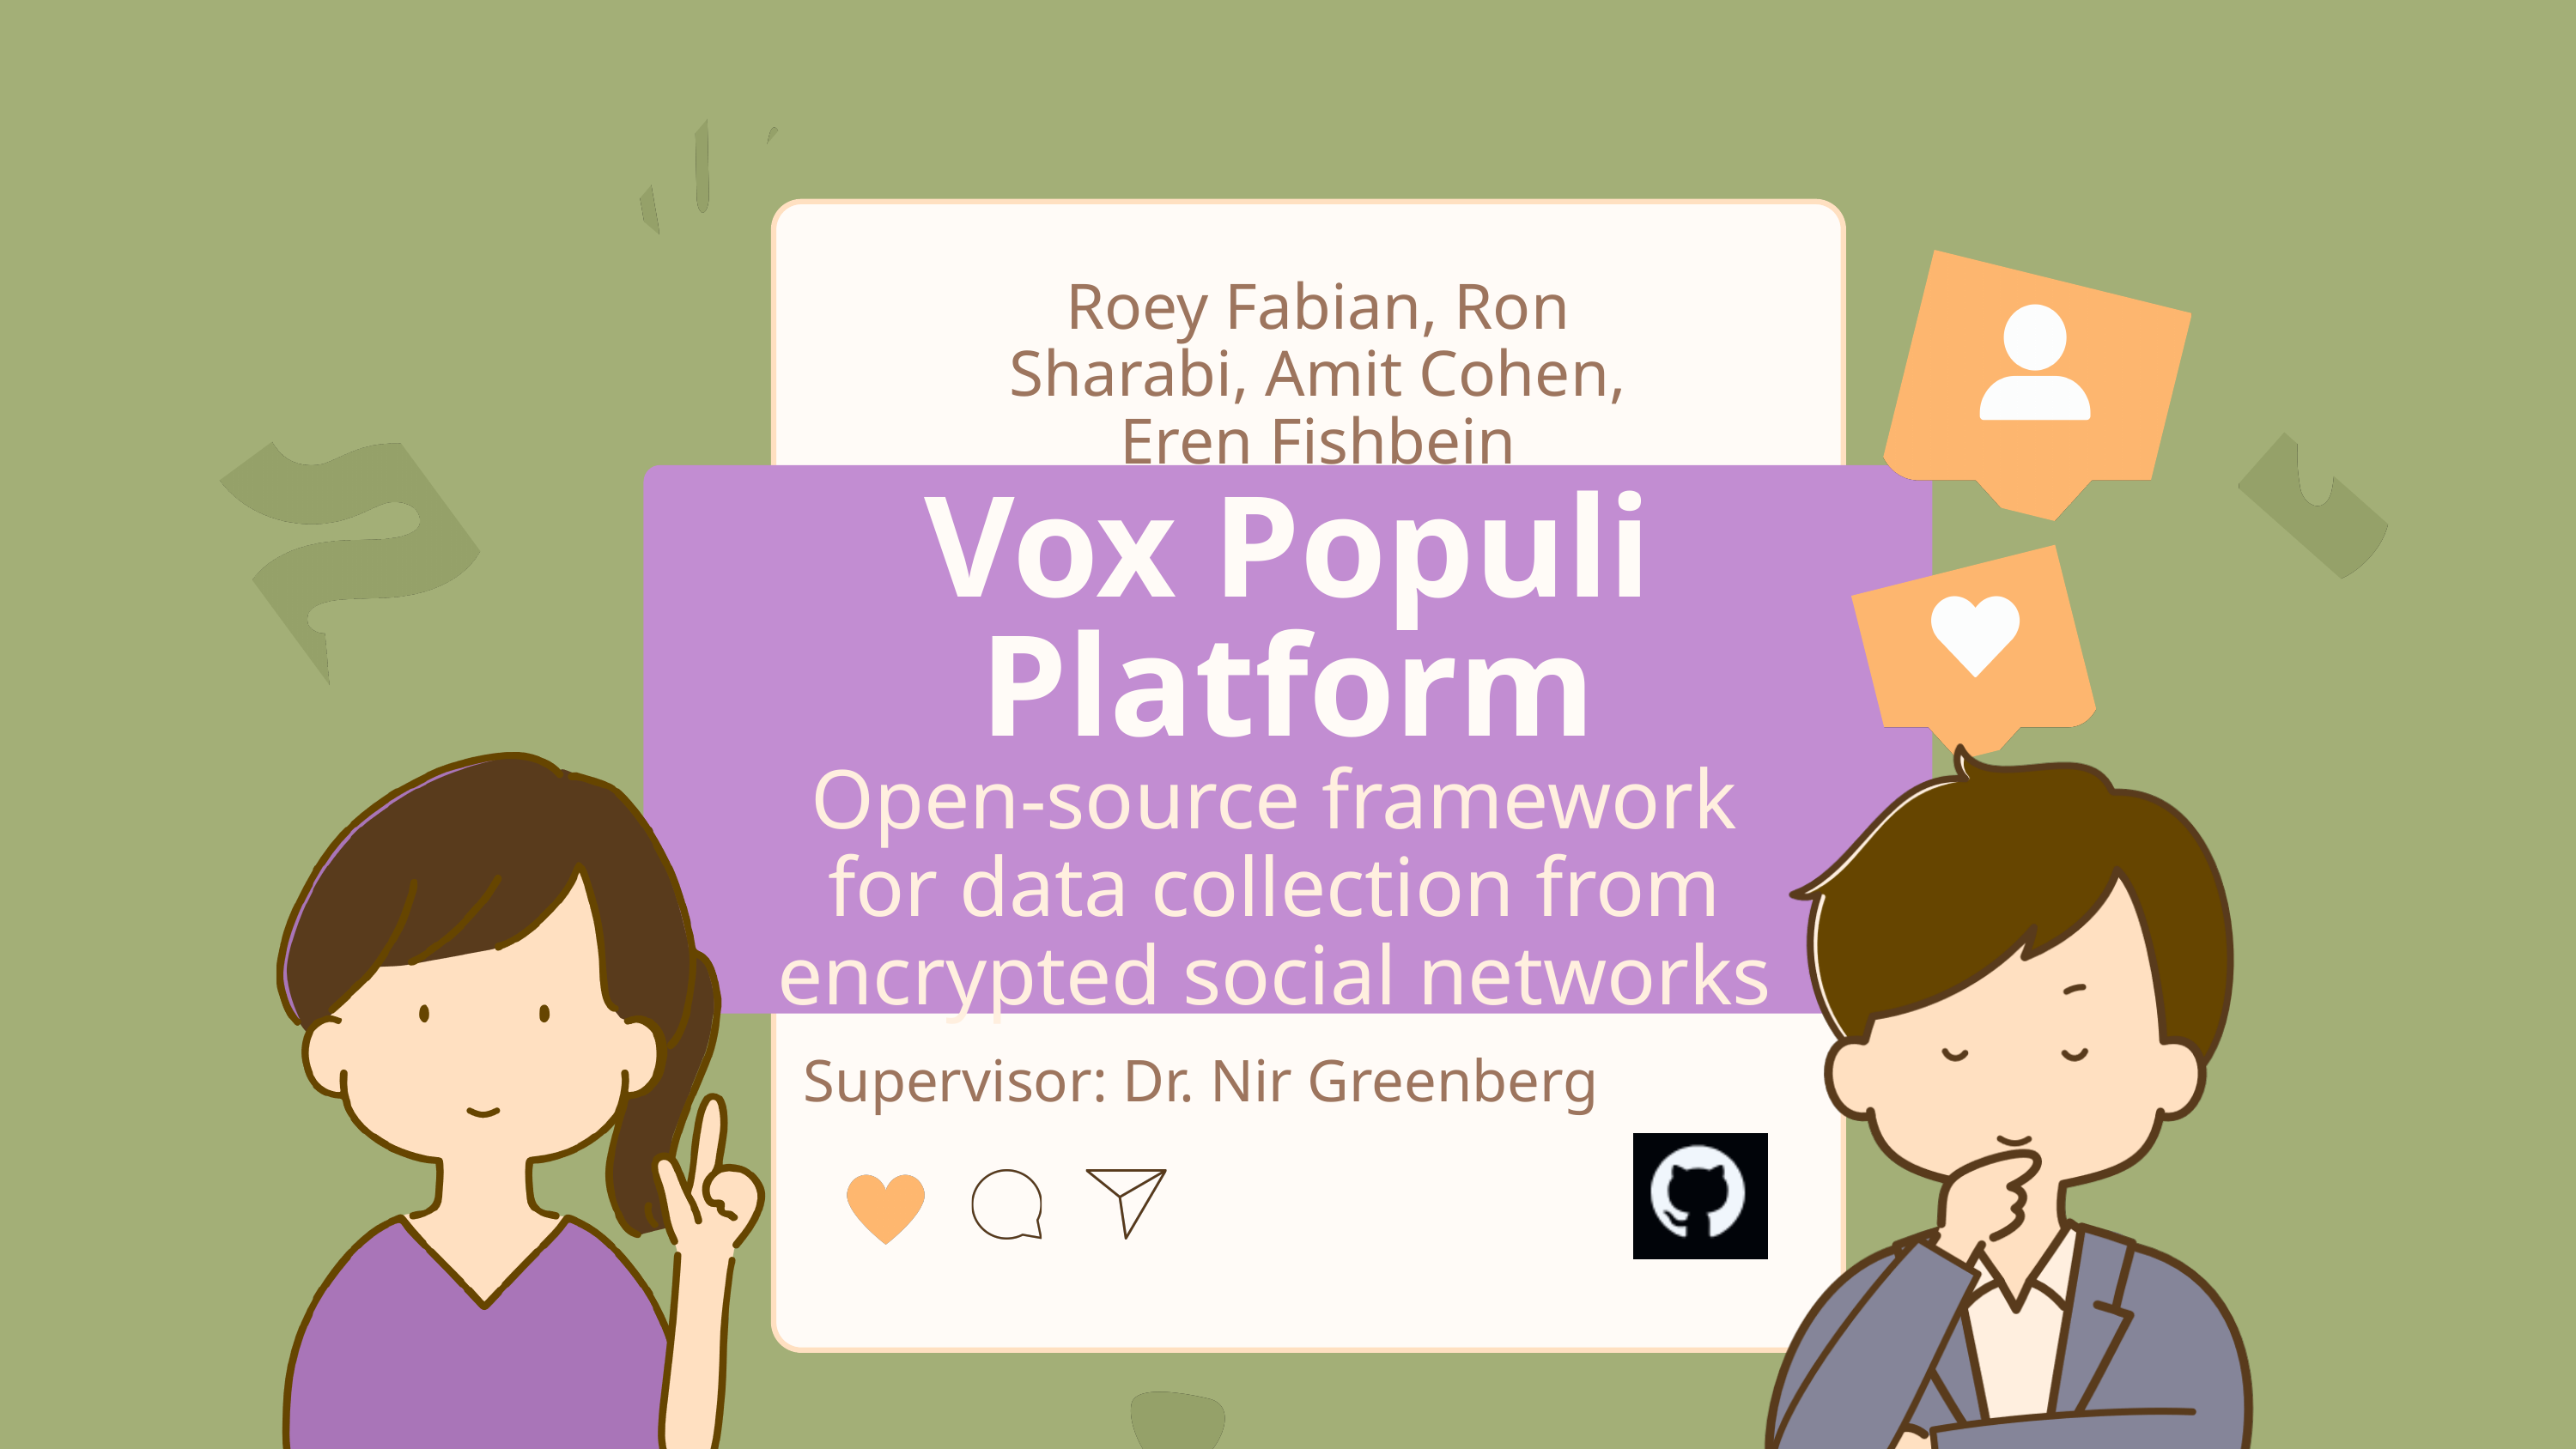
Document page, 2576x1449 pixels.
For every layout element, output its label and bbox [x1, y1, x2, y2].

text_box [773, 1020, 1844, 1351]
text_box [193, 380, 496, 692]
text_box [629, 88, 781, 251]
text_box [773, 201, 1844, 464]
picture [1633, 1133, 1768, 1259]
text_box [1738, 731, 2269, 1449]
text_box [1126, 1380, 1242, 1449]
text_box [276, 750, 766, 1449]
text_box [1936, 544, 2100, 731]
text_box [2236, 432, 2397, 585]
text_box [643, 464, 1933, 1014]
text_box [1881, 250, 2192, 542]
